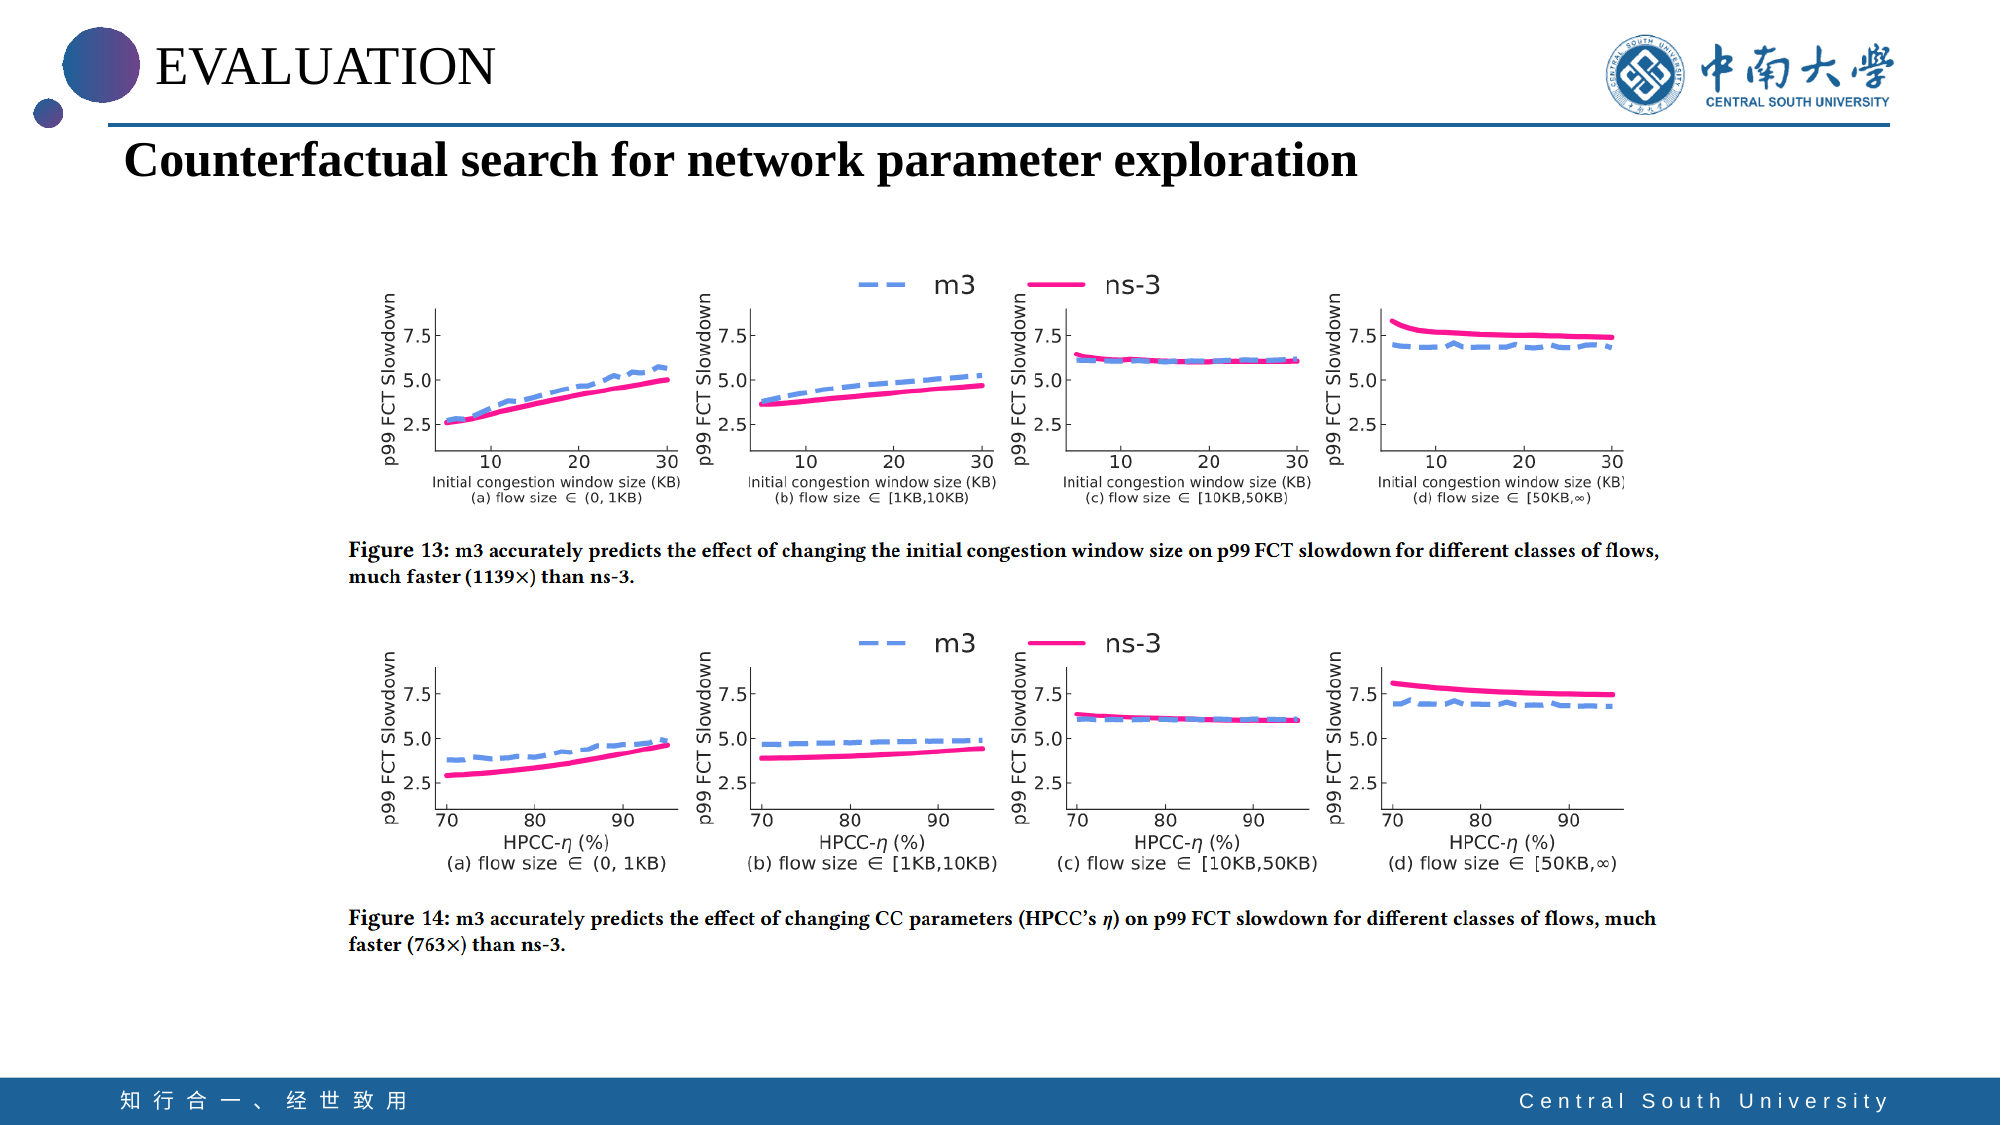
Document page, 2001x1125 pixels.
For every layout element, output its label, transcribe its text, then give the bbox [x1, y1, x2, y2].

picture [320, 246, 1680, 968]
list Counterfactual search for network parameter exploration [108, 125, 1890, 1020]
title EVALUATION [140, 30, 1890, 105]
picture [1595, 28, 1907, 121]
